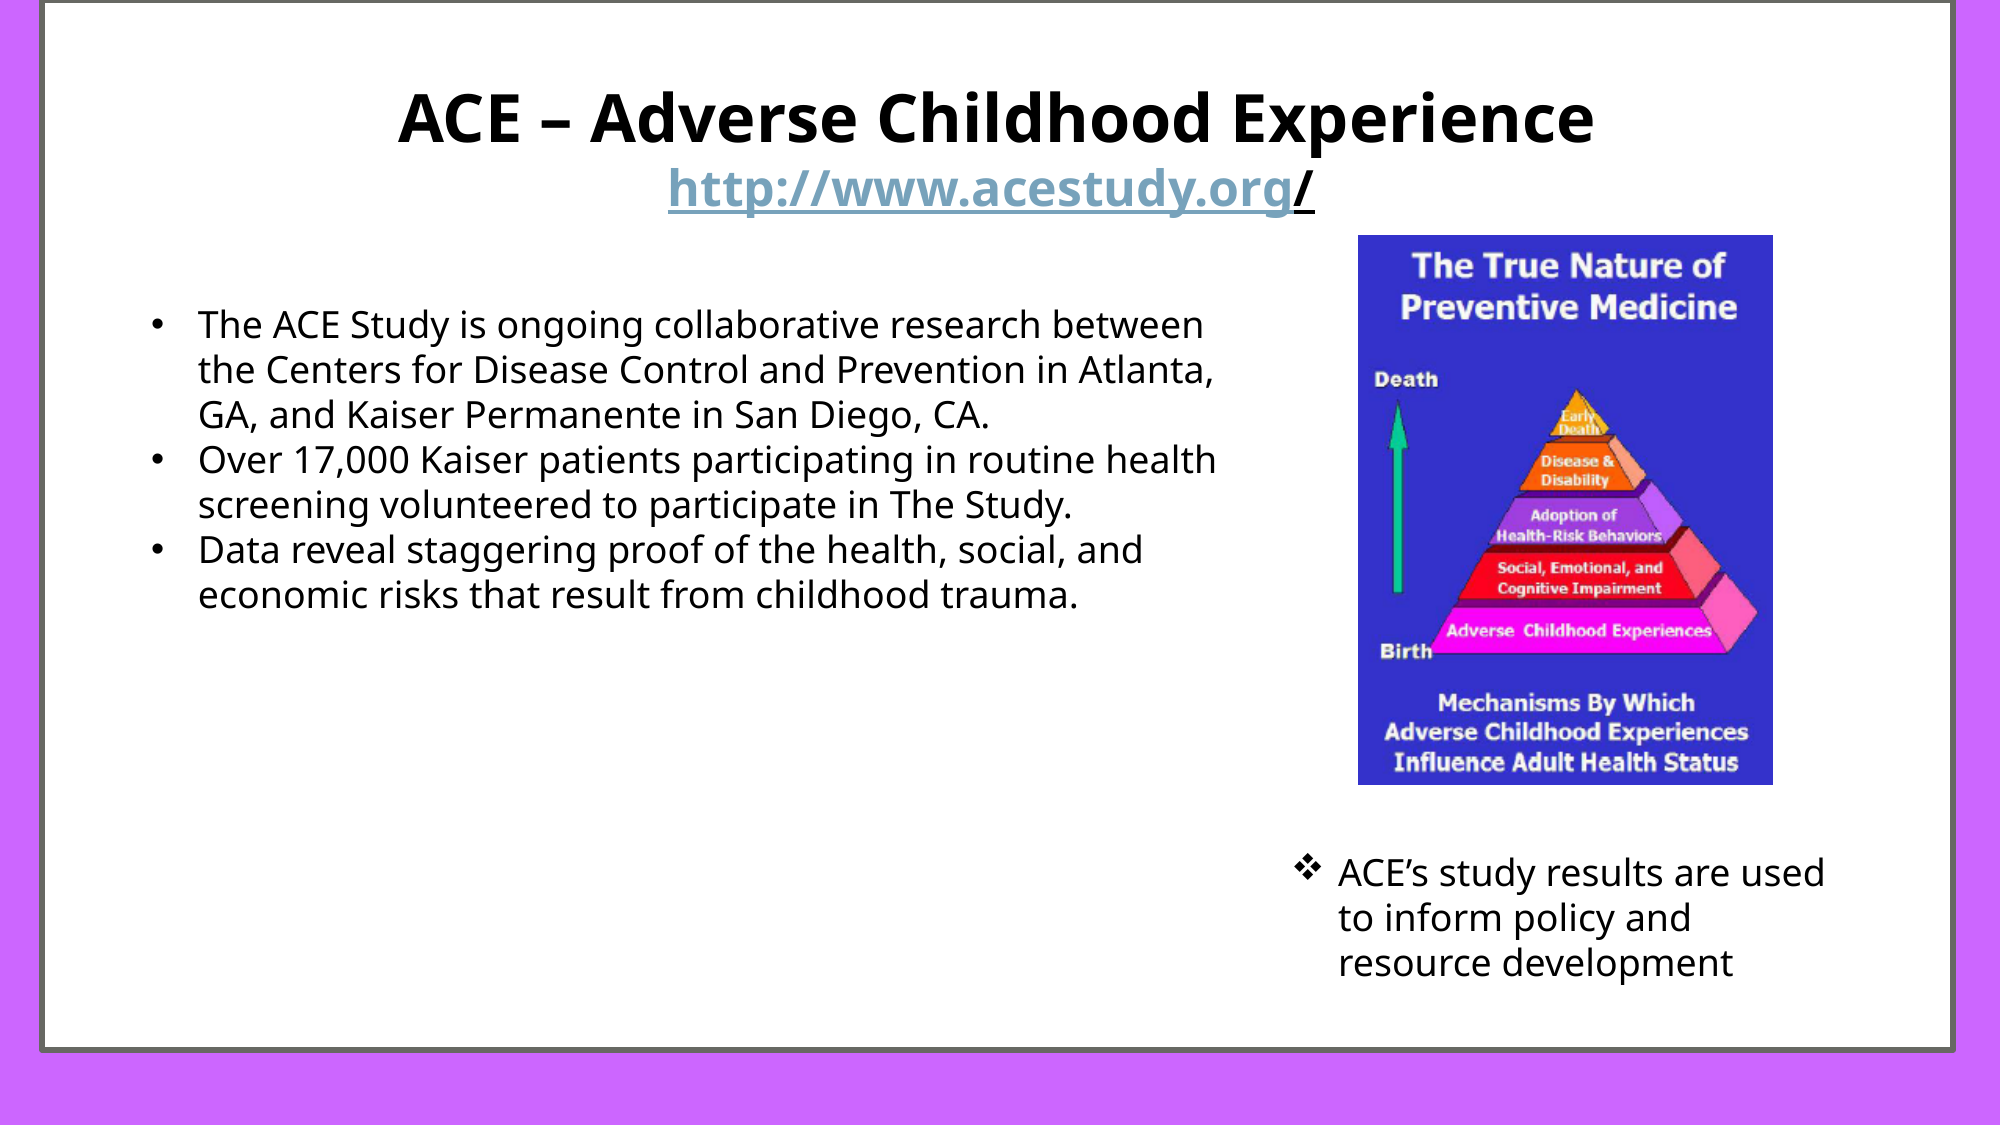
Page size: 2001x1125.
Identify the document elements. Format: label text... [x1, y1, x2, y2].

text_box [39, 0, 1956, 1053]
text_box The ACE Study is ongoing collaborative research between the Centers for Disease Control and Prevention in Atlanta, GA, and Kaiser Permanente in San Diego, CA. Over 17,000 Kaiser patients participating in routine health screening volunteered to participate in The Study. Data reveal staggering proof of the health, social, and economic risks that result from childhood trauma. [136, 293, 1265, 623]
picture [1358, 235, 1773, 785]
text_box ACE’s study results are used to inform policy and resource development [1276, 841, 1855, 992]
text_box ACE – Adverse Childhood Experience http://www.acestudy.org/ [59, 68, 1936, 232]
